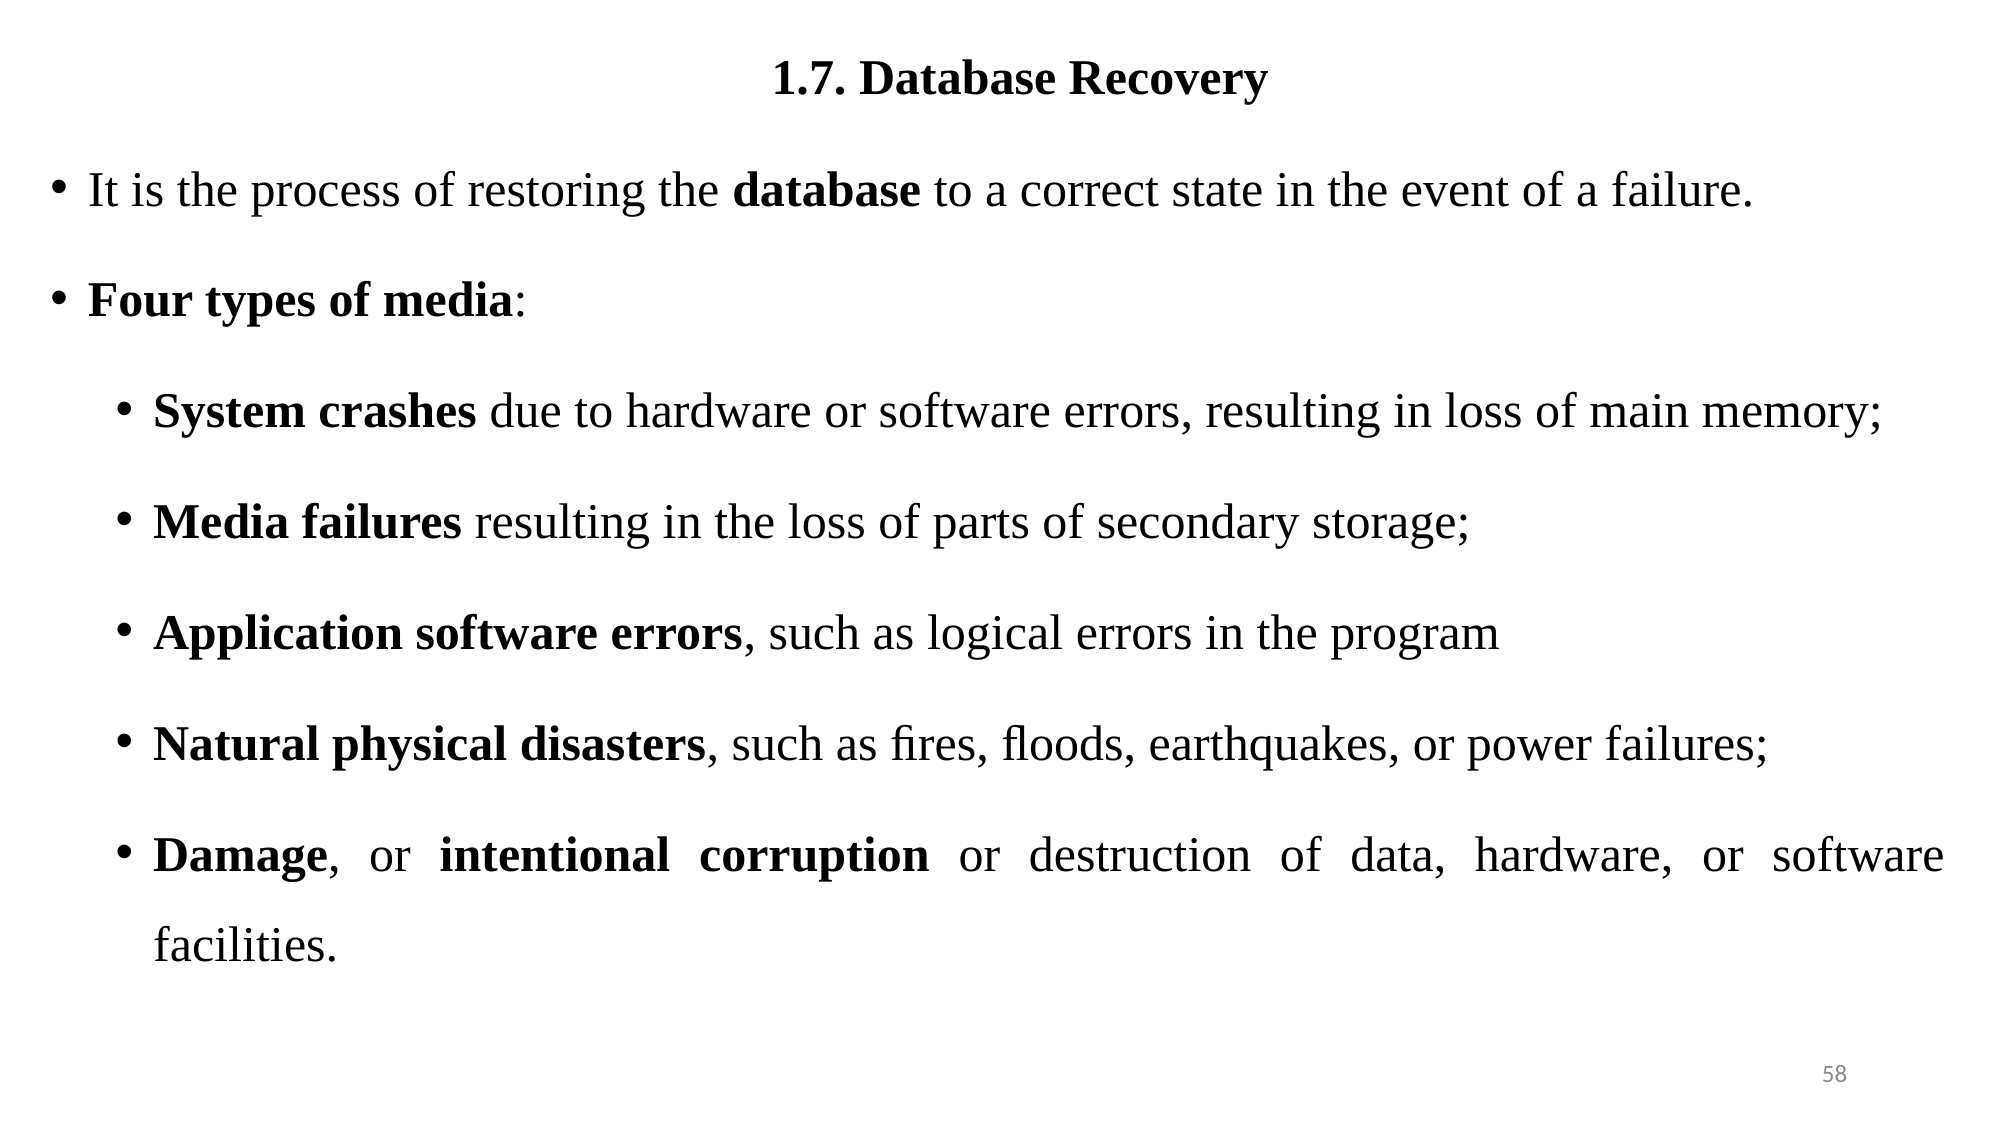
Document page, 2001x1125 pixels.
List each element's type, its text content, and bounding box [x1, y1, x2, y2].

slide_number 58 [1412, 1042, 1863, 1103]
list 1.7. Database Recovery It is the process of restoring the database to a correct state in the event of a failure. Four types of media: System crashes due to hardware or software errors, resulting in loss of main memory; Media failures resulting in the loss of parts of secondary storage; Application software errors, such as logical errors in the program Natural physical disasters, such as ﬁres, ﬂoods, earthquakes, or power failures; Damage, or intentional corruption or destruction of data, hardware, or software facilities. [35, 43, 1961, 1081]
